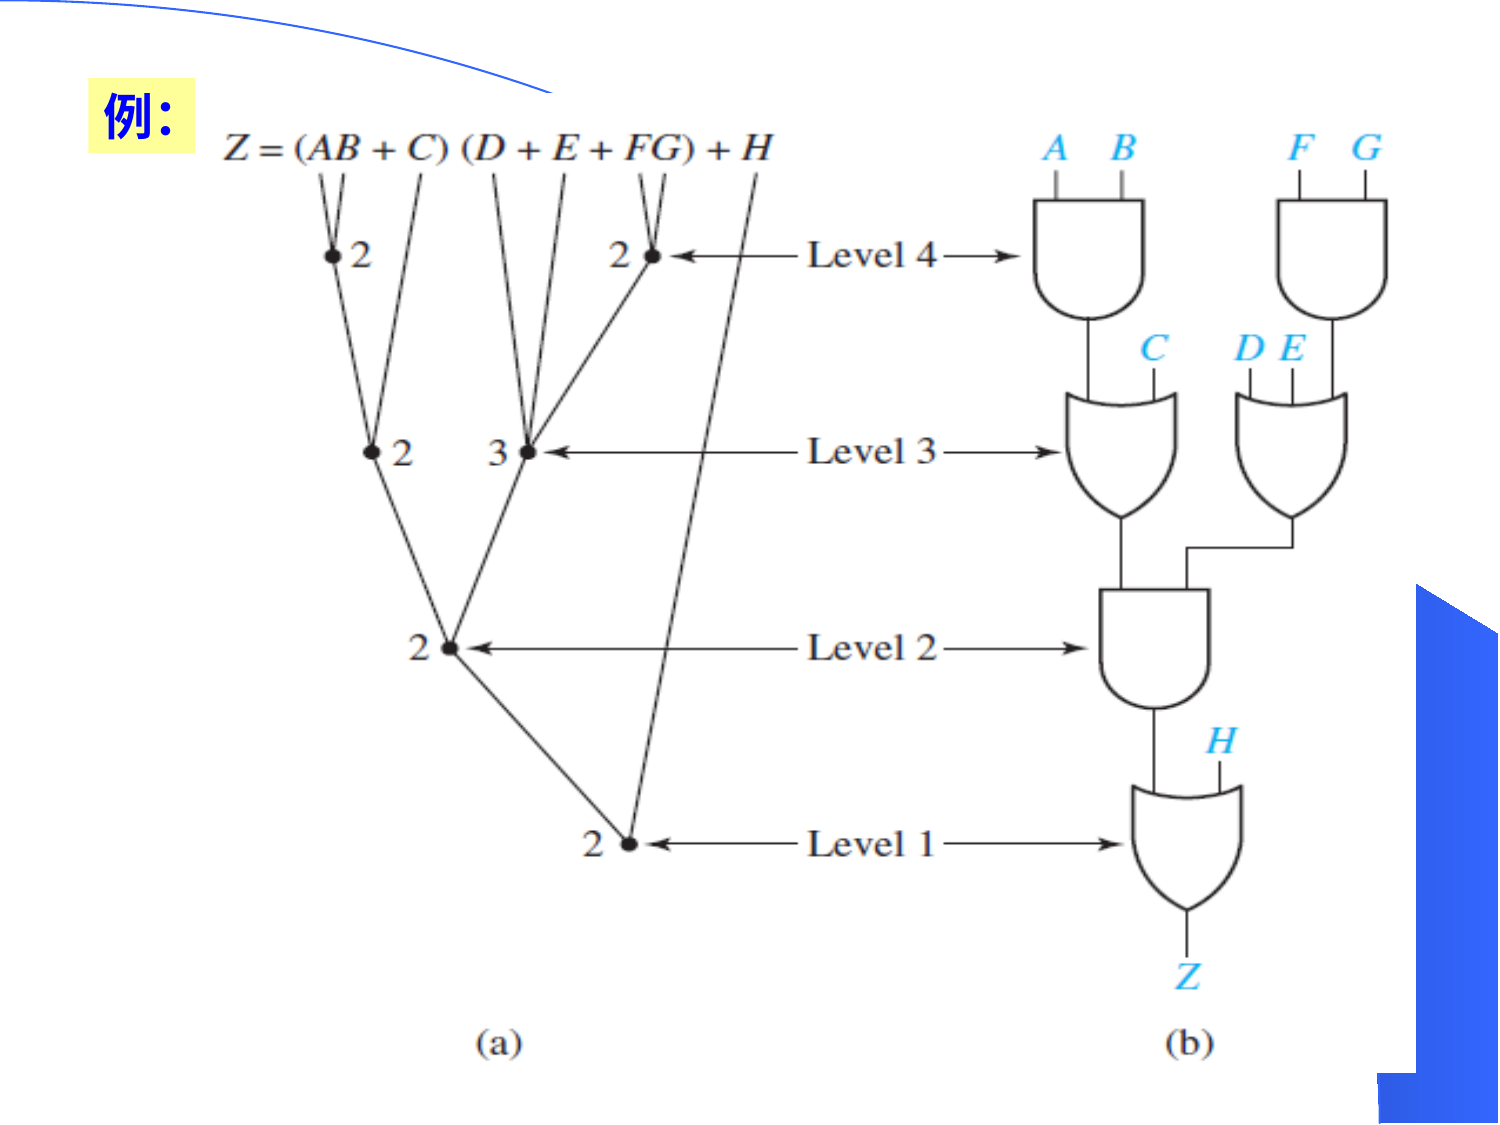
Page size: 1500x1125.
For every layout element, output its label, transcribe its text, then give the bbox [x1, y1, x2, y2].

text_box 例： [88, 78, 195, 153]
picture [218, 92, 1417, 1073]
